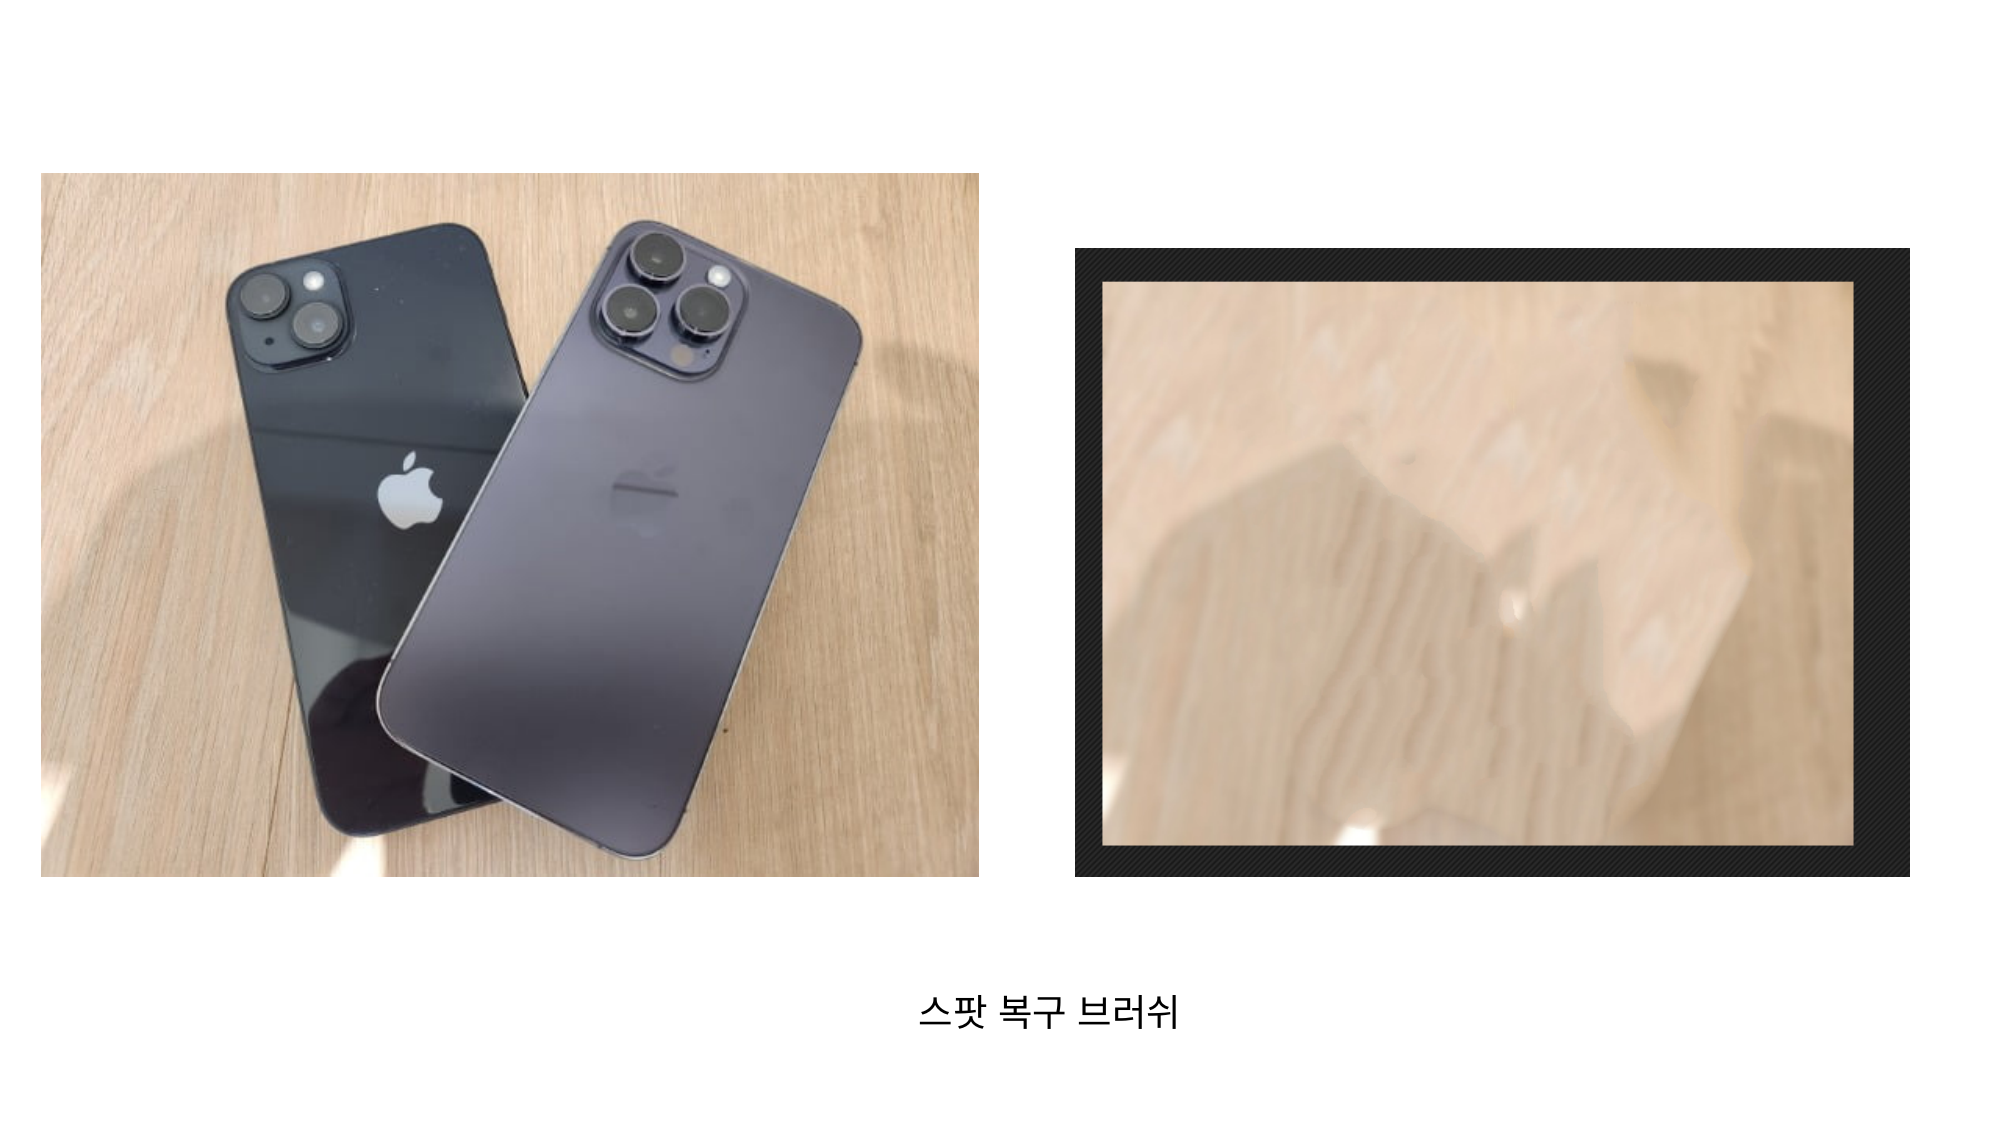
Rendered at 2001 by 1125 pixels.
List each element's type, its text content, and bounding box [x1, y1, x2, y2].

picture [41, 173, 979, 877]
picture [1075, 248, 1910, 877]
text_box 스팟 복구 브러쉬 [904, 981, 1197, 1042]
